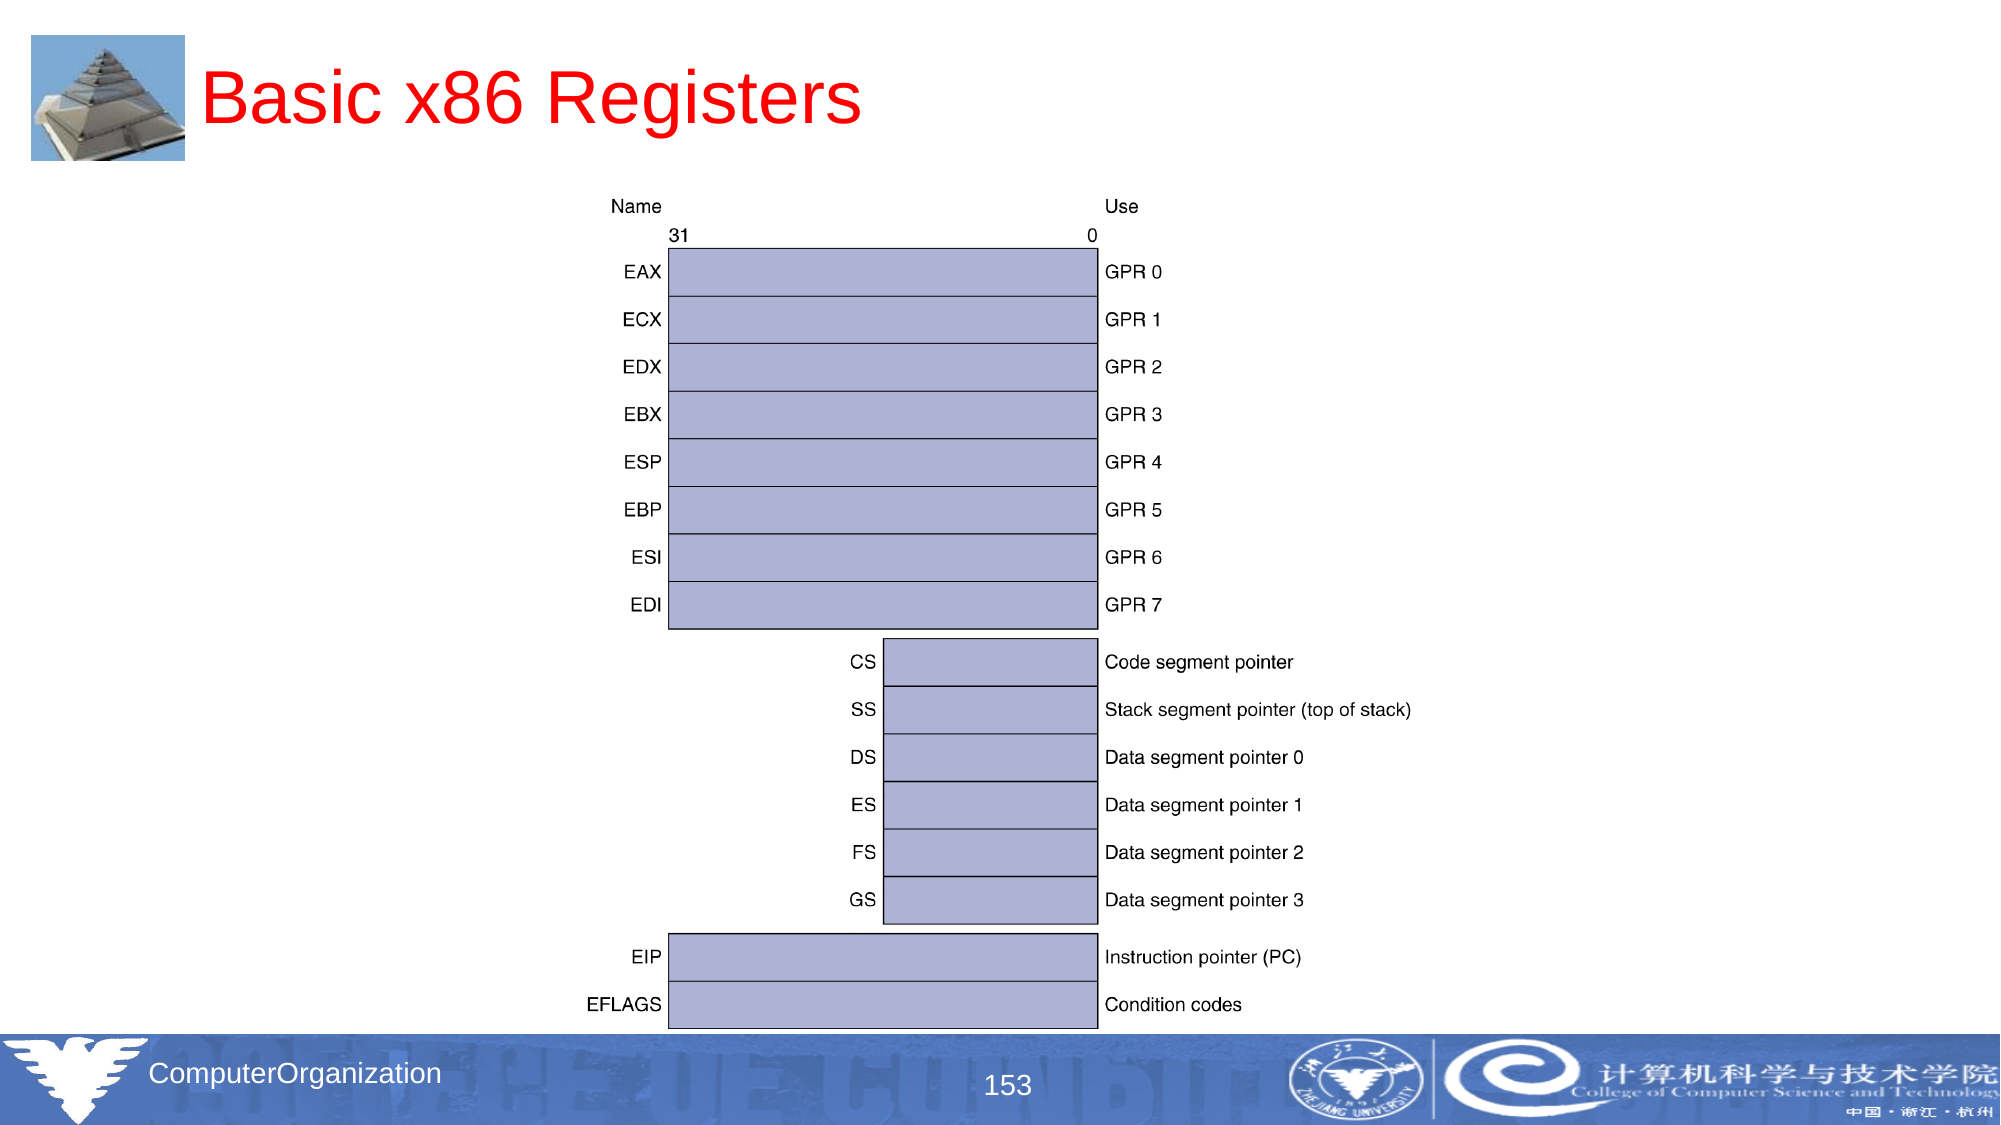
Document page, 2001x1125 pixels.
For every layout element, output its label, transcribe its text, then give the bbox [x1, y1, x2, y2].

title Basic x86 Registers [184, 0, 1953, 188]
picture [31, 35, 184, 161]
picture [586, 196, 1411, 1029]
picture [0, 1034, 2000, 1125]
